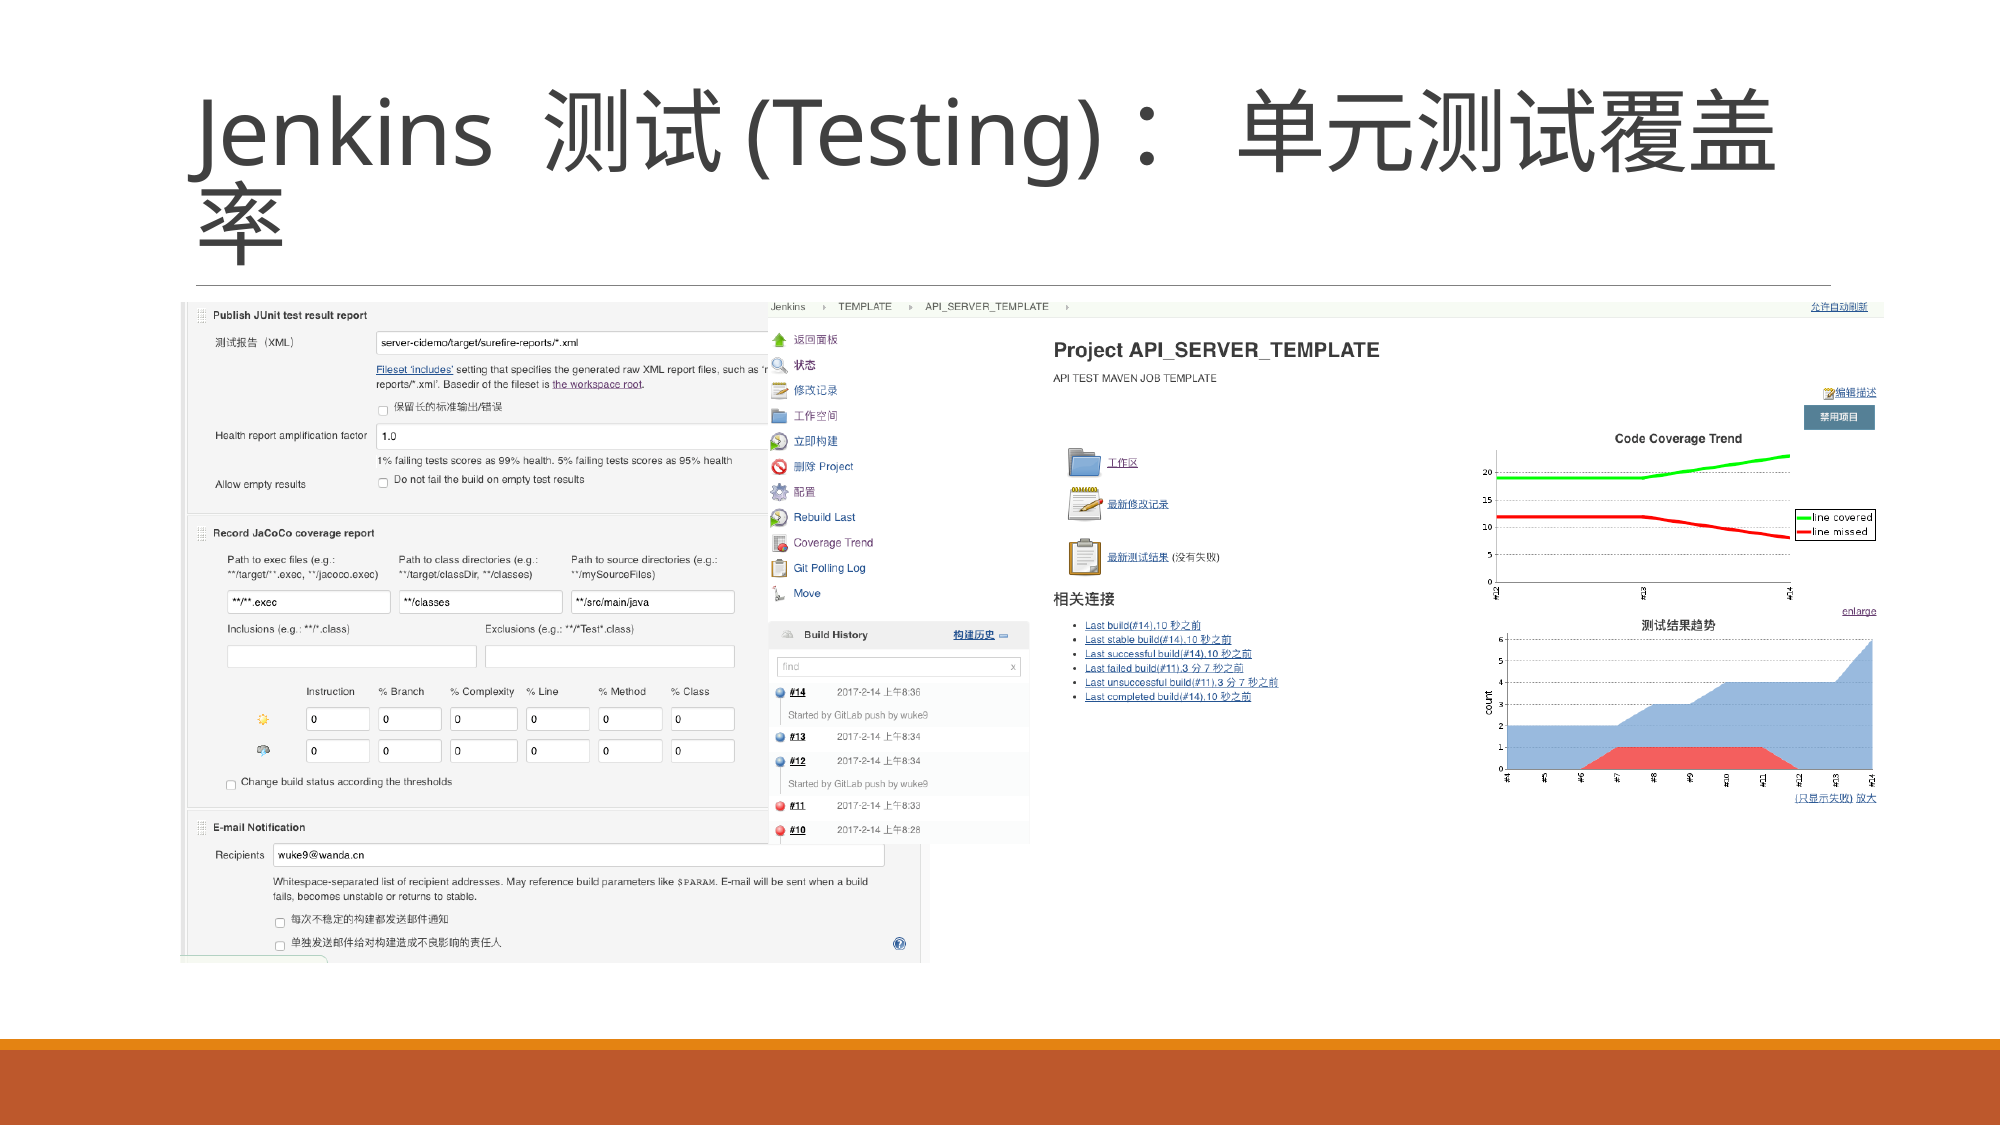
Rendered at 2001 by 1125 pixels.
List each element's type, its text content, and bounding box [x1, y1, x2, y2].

picture [768, 302, 1885, 845]
title Jenkins 测试(Testing)： 单元测试覆盖率 [180, 47, 1830, 285]
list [179, 302, 931, 964]
